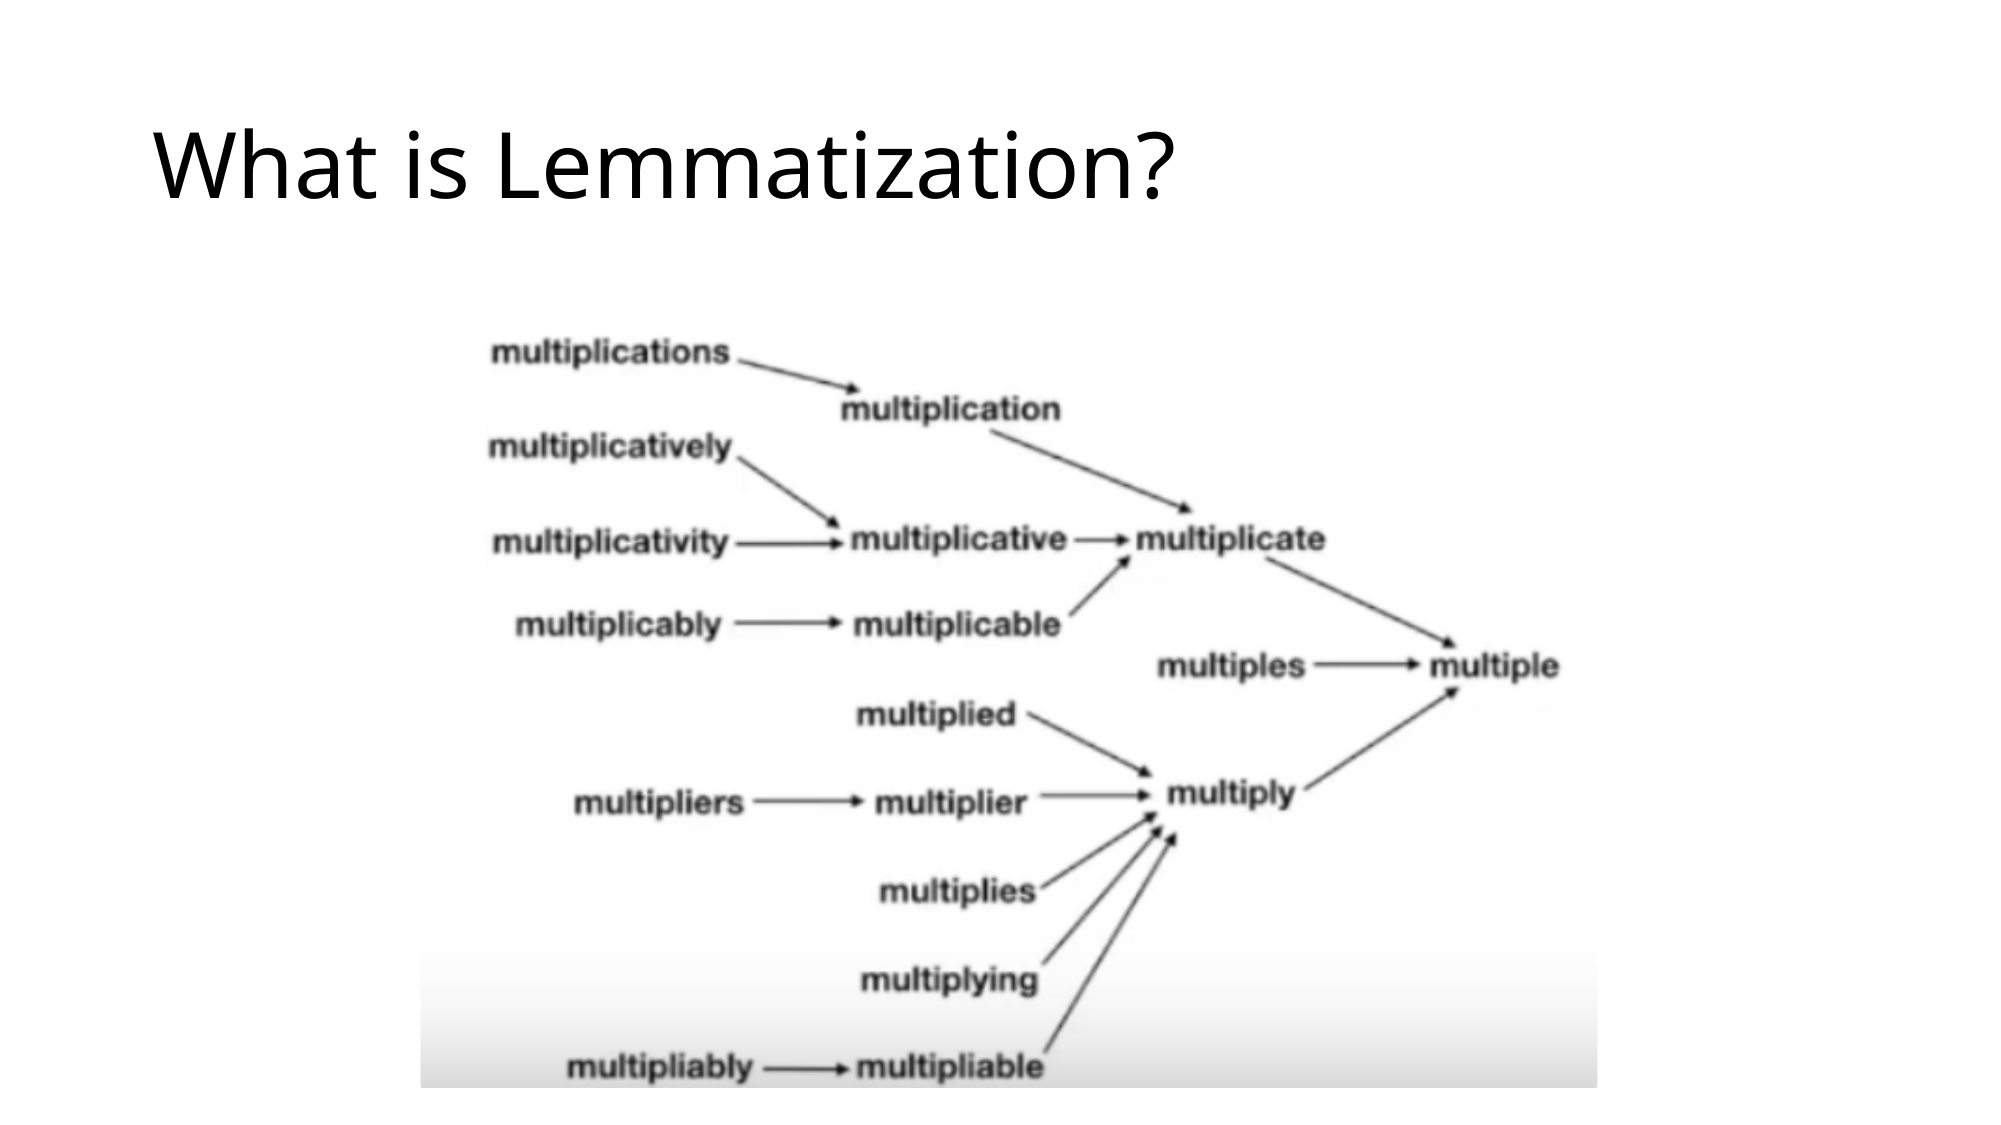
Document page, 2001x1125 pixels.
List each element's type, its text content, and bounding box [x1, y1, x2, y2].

title What is Lemmatization? [137, 59, 1863, 278]
picture [301, 277, 1699, 1088]
